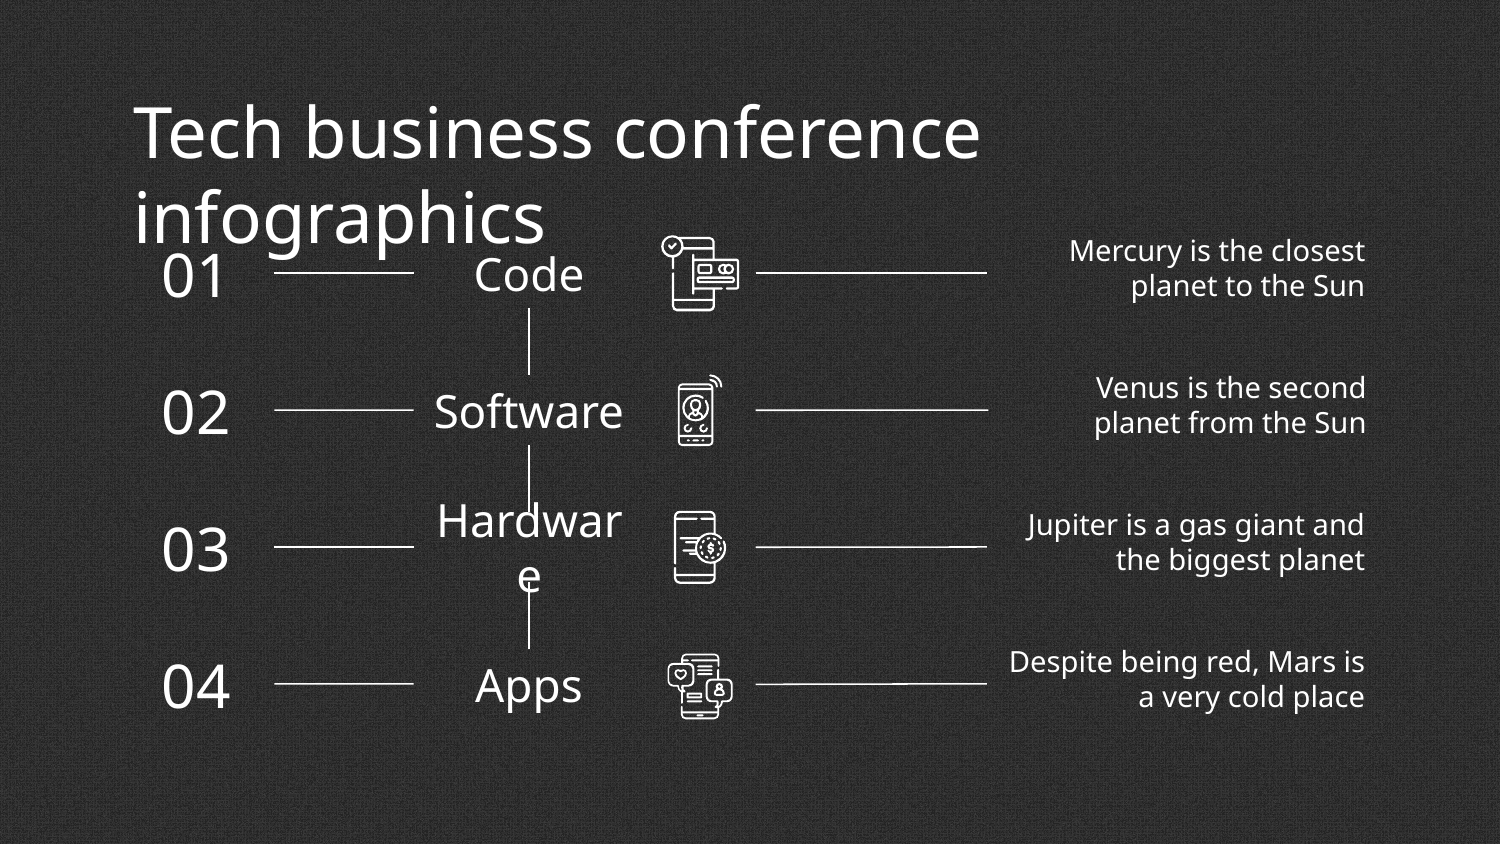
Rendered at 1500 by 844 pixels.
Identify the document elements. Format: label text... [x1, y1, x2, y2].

title Tech business conference infographics [118, 72, 1382, 167]
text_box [673, 510, 727, 585]
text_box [667, 653, 733, 720]
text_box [117, 491, 1381, 603]
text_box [660, 235, 740, 312]
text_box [117, 628, 1381, 740]
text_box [677, 374, 723, 447]
picture [0, 0, 1500, 844]
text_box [117, 354, 1382, 466]
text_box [117, 217, 1381, 329]
